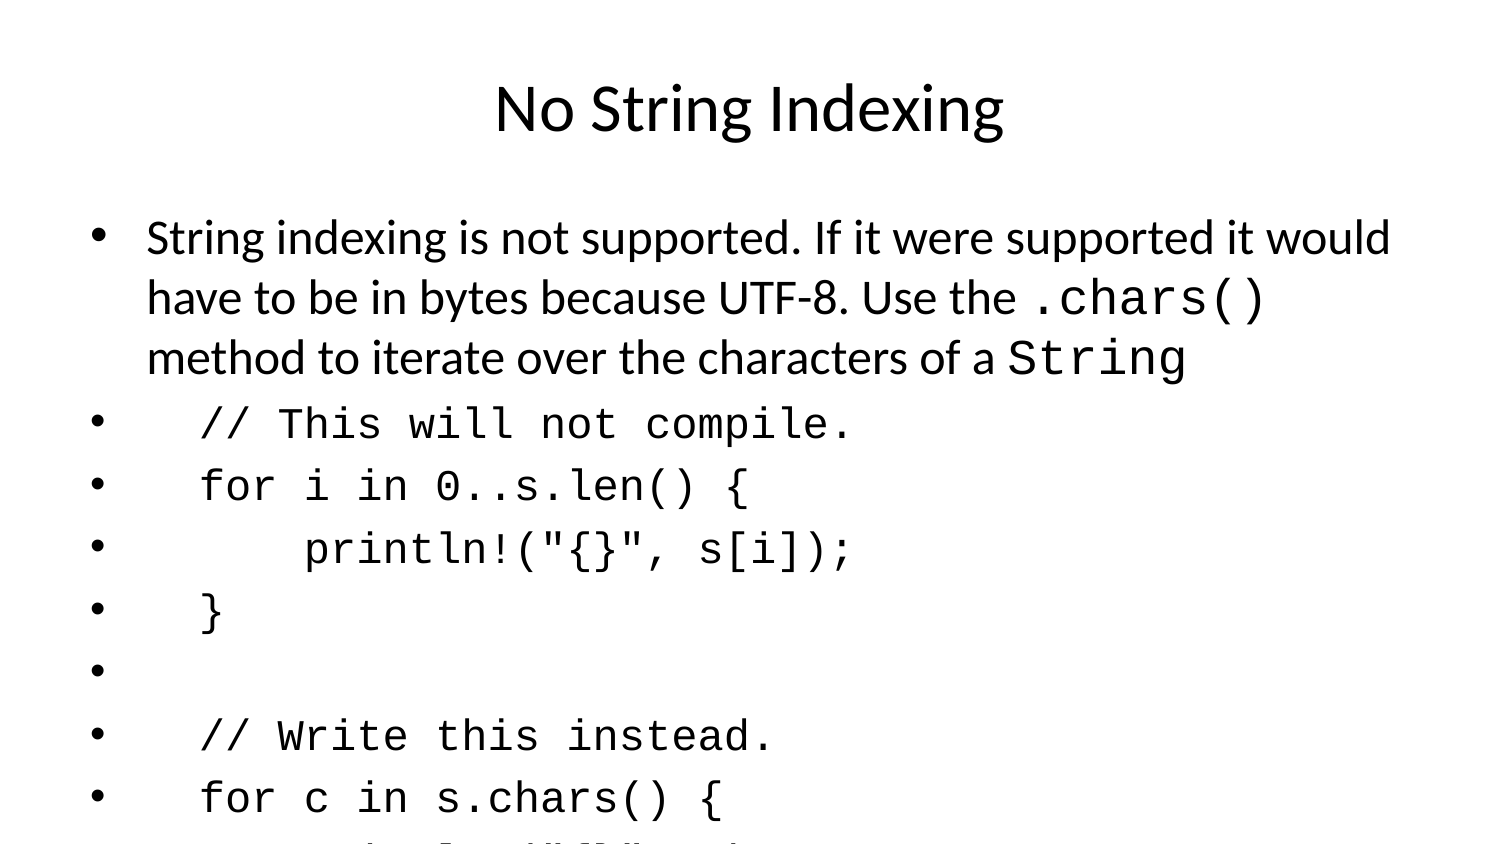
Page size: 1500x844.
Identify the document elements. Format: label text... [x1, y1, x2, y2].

list String indexing is not supported. If it were supported it would have to be in bytes because UTF-8. Use the .chars() method to iterate over the characters of a String // This will not compile. for i in 0..s.len() { println!("{}", s[i]); } // Write this instead. for c in s.chars() { println!("{}", c); } [75, 196, 1425, 754]
title No String Indexing [75, 33, 1425, 175]
